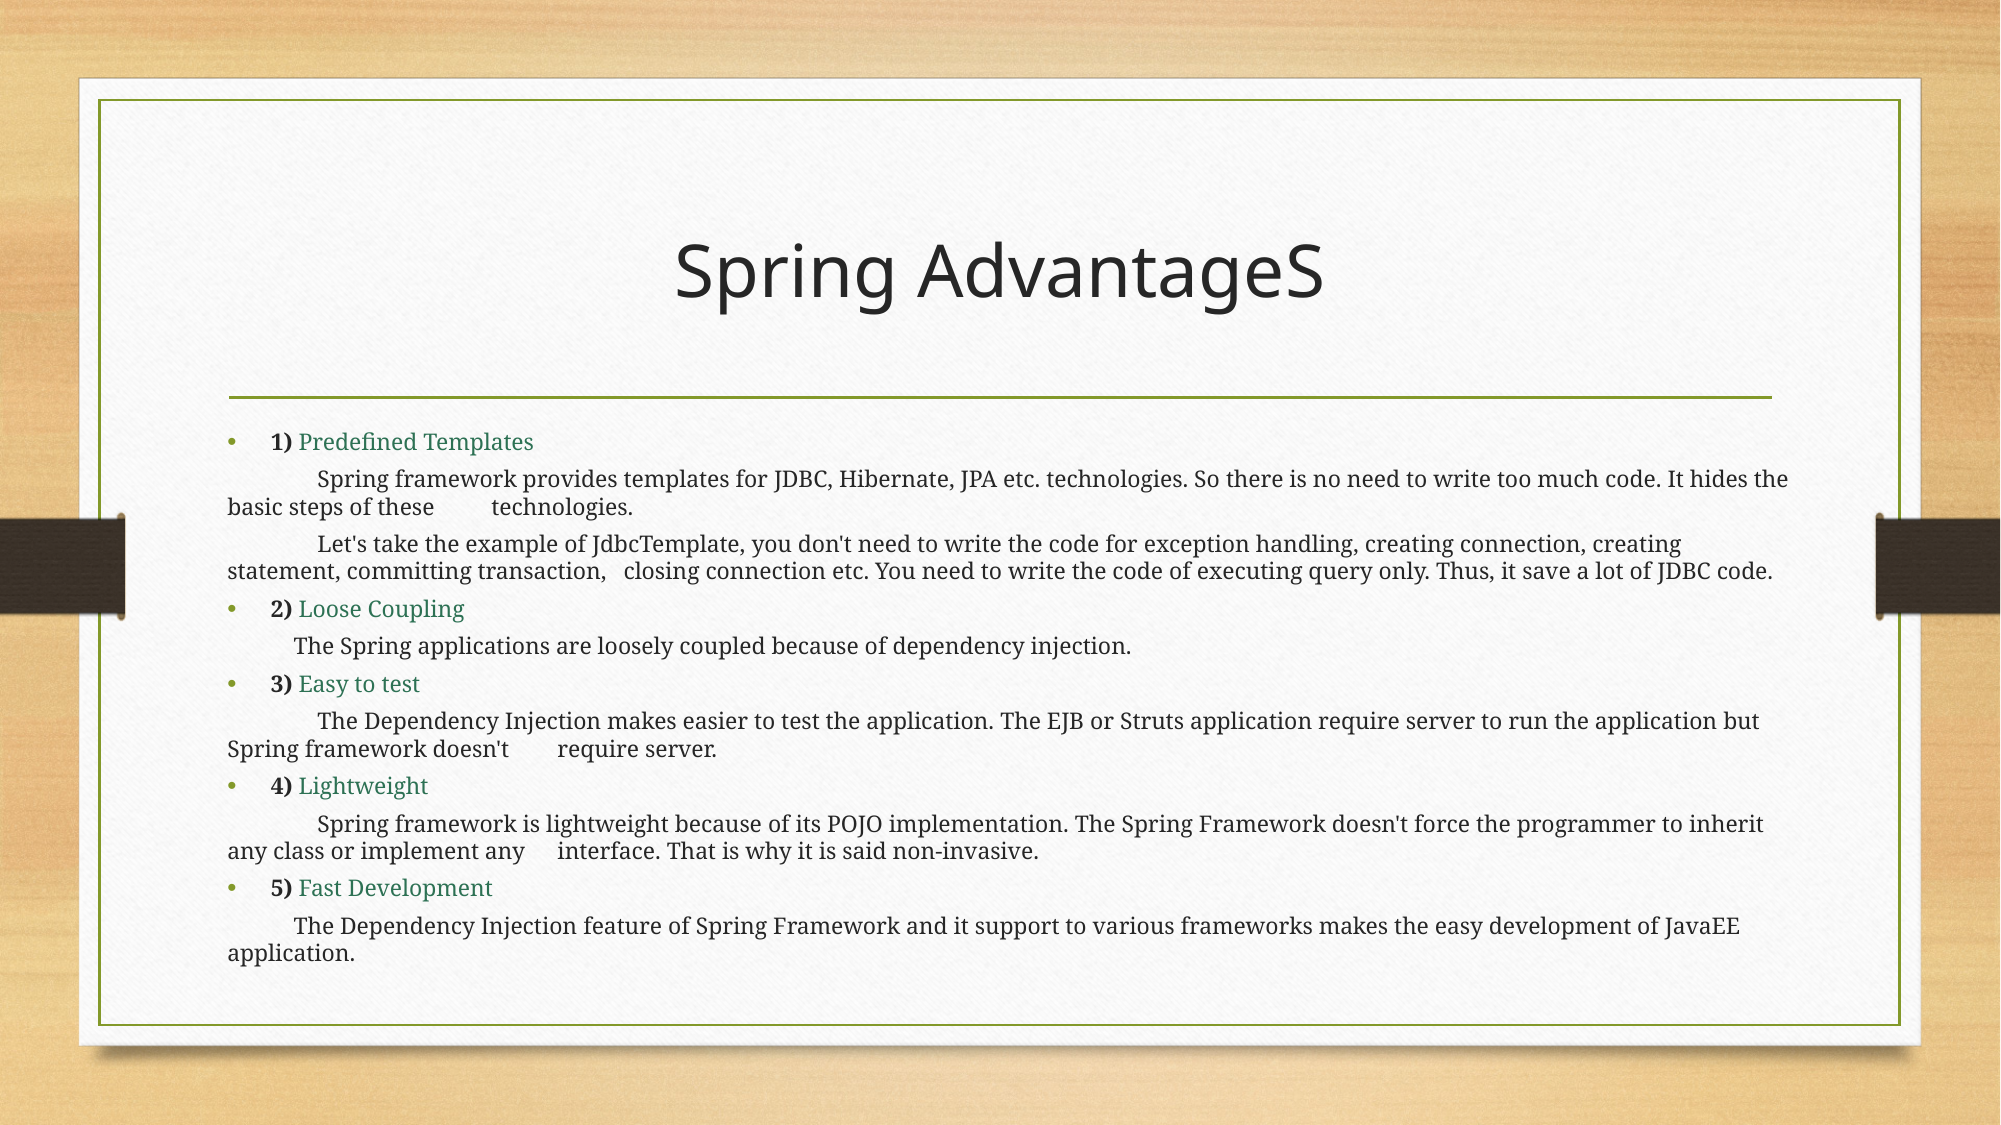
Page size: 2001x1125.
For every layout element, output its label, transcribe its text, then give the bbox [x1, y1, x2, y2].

list 1) Predefined Templates Spring framework provides templates for JDBC, Hibernate, JPA etc. technologies. So there is no need to write too much code. It hides the basic steps of these technologies. Let's take the example of JdbcTemplate, you don't need to write the code for exception handling, creating connection, creating statement, committing transaction, closing connection etc. You need to write the code of executing query only. Thus, it save a lot of JDBC code. 2) Loose Coupling The Spring applications are loosely coupled because of dependency injection. 3) Easy to test The Dependency Injection makes easier to test the application. The EJB or Struts application require server to run the application but Spring framework doesn't require server. 4) Lightweight Spring framework is lightweight because of its POJO implementation. The Spring Framework doesn't force the programmer to inherit any class or implement any interface. That is why it is said non-invasive. 5) Fast Development The Dependency Injection feature of Spring Framework and it support to various frameworks makes the easy development of JavaEE application. [212, 420, 1811, 1007]
title Spring AdvantageS [212, 161, 1788, 375]
picture [0, 0, 2001, 1125]
